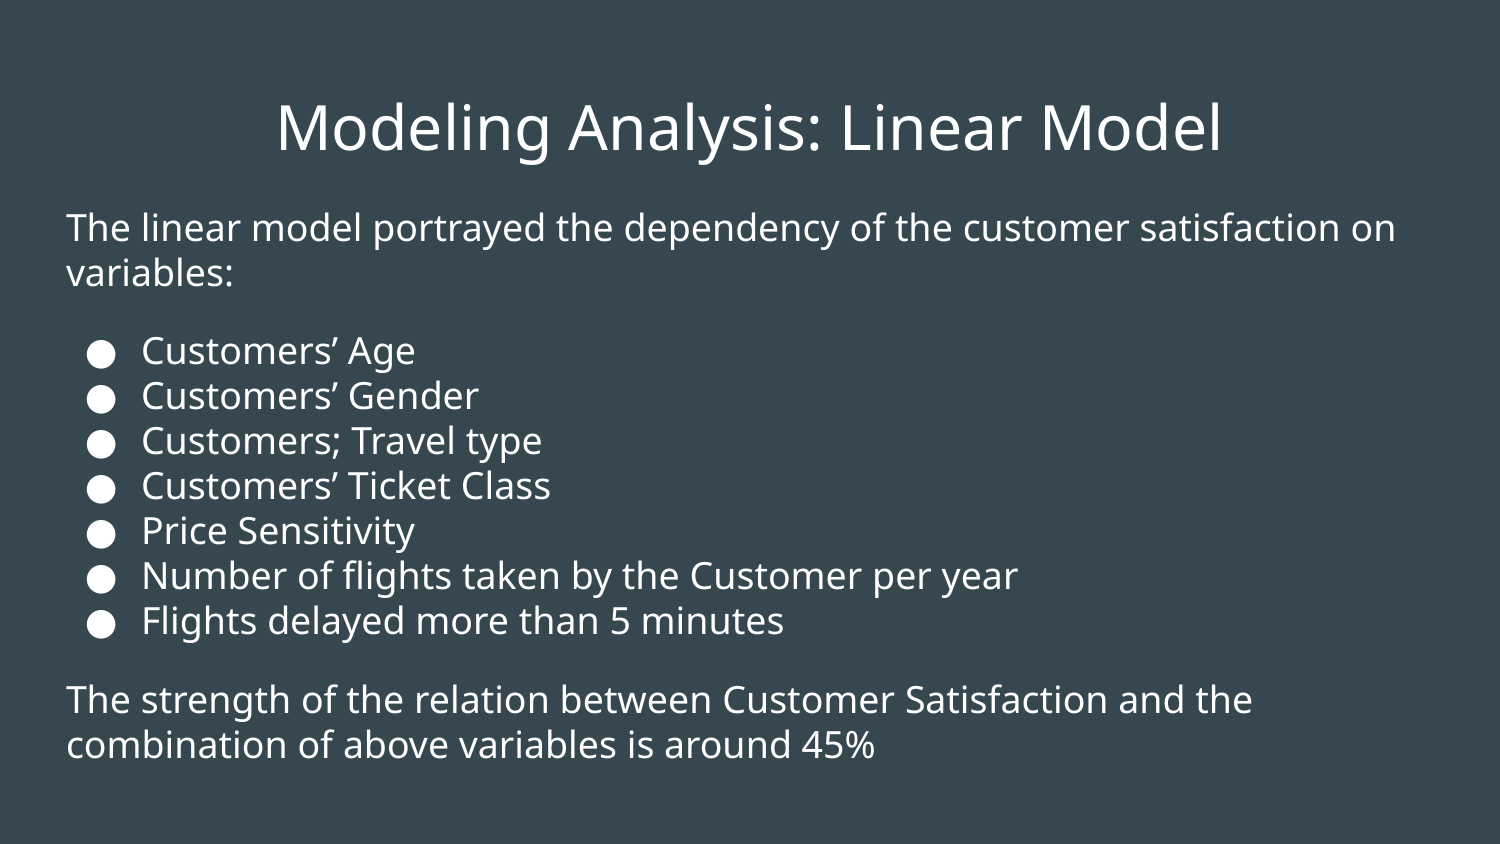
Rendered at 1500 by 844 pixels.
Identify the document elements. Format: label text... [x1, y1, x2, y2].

list The linear model portrayed the dependency of the customer satisfaction on variables: Customers’ Age Customers’ Gender Customers; Travel type Customers’ Ticket Class Price Sensitivity Number of flights taken by the Customer per year Flights delayed more than 5 minutes The strength of the relation between Customer Satisfaction and the combination of above variables is around 45% [51, 189, 1449, 833]
title Modeling Analysis: Linear Model [51, 72, 1449, 167]
